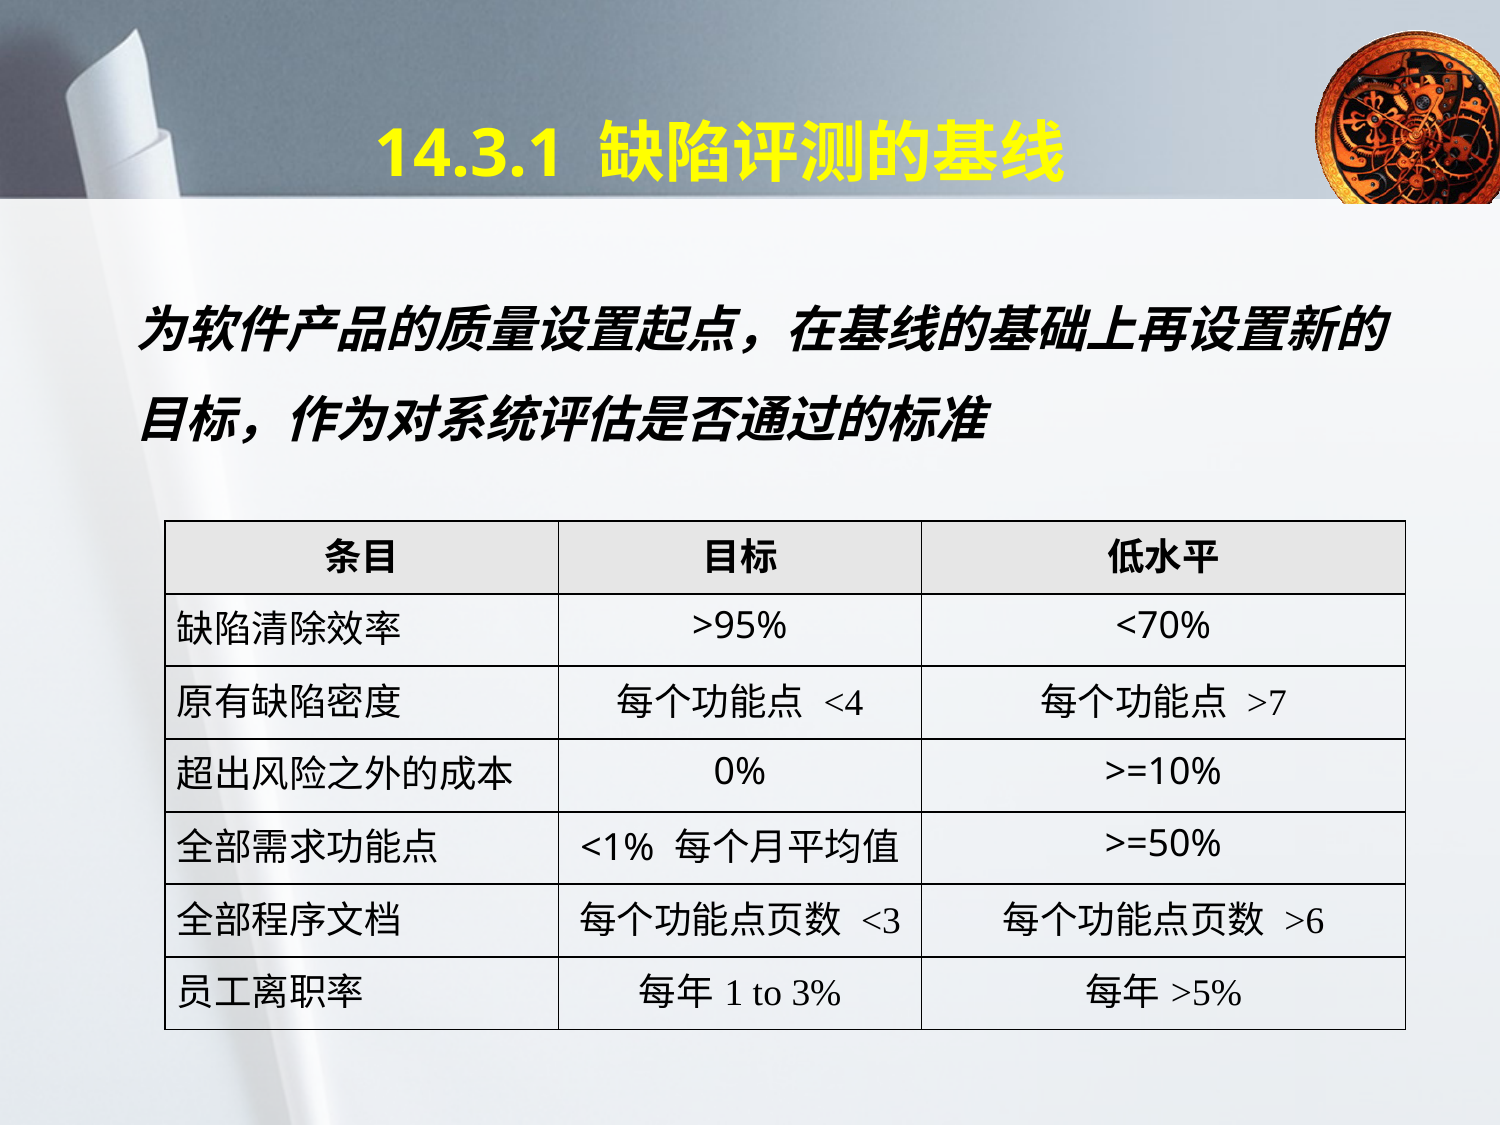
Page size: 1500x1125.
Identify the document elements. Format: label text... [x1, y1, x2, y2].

table_cell 全部需求功能点 [166, 813, 558, 883]
table_cell 每个功能点页数 <3 [559, 885, 921, 956]
table_cell 缺陷清除效率 [166, 595, 558, 665]
table_cell 每个功能点 >7 [922, 667, 1405, 738]
text_box 为软件产品的质量设置起点，在基线的基础上再设置新的目标，作为对系统评估是否通过的标准 [135, 267, 1418, 448]
table_cell >=10% [922, 740, 1405, 811]
table_header 条目 [166, 522, 558, 593]
table_cell >=50% [922, 813, 1405, 883]
table_cell 每年1 to 3% [559, 958, 921, 1029]
title 14.3.1 缺陷评测的基线 [88, 95, 1353, 205]
table_cell 每个功能点 <4 [559, 667, 921, 738]
table_cell <1% 每个月平均值 [559, 813, 921, 883]
table_cell 全部程序文档 [166, 885, 558, 956]
table_cell 原有缺陷密度 [166, 667, 558, 738]
table_cell 员工离职率 [166, 958, 558, 1029]
table_cell 每个功能点页数 >6 [922, 885, 1405, 956]
table_cell >95% [559, 595, 921, 665]
table_cell <70% [922, 595, 1405, 665]
picture [0, 0, 1500, 204]
table_header 目标 [559, 522, 921, 593]
table_cell 0% [559, 740, 921, 811]
table_cell 超出风险之外的成本 [166, 740, 558, 811]
table_cell 每年>5% [922, 958, 1405, 1029]
table_header 低水平 [922, 522, 1405, 593]
